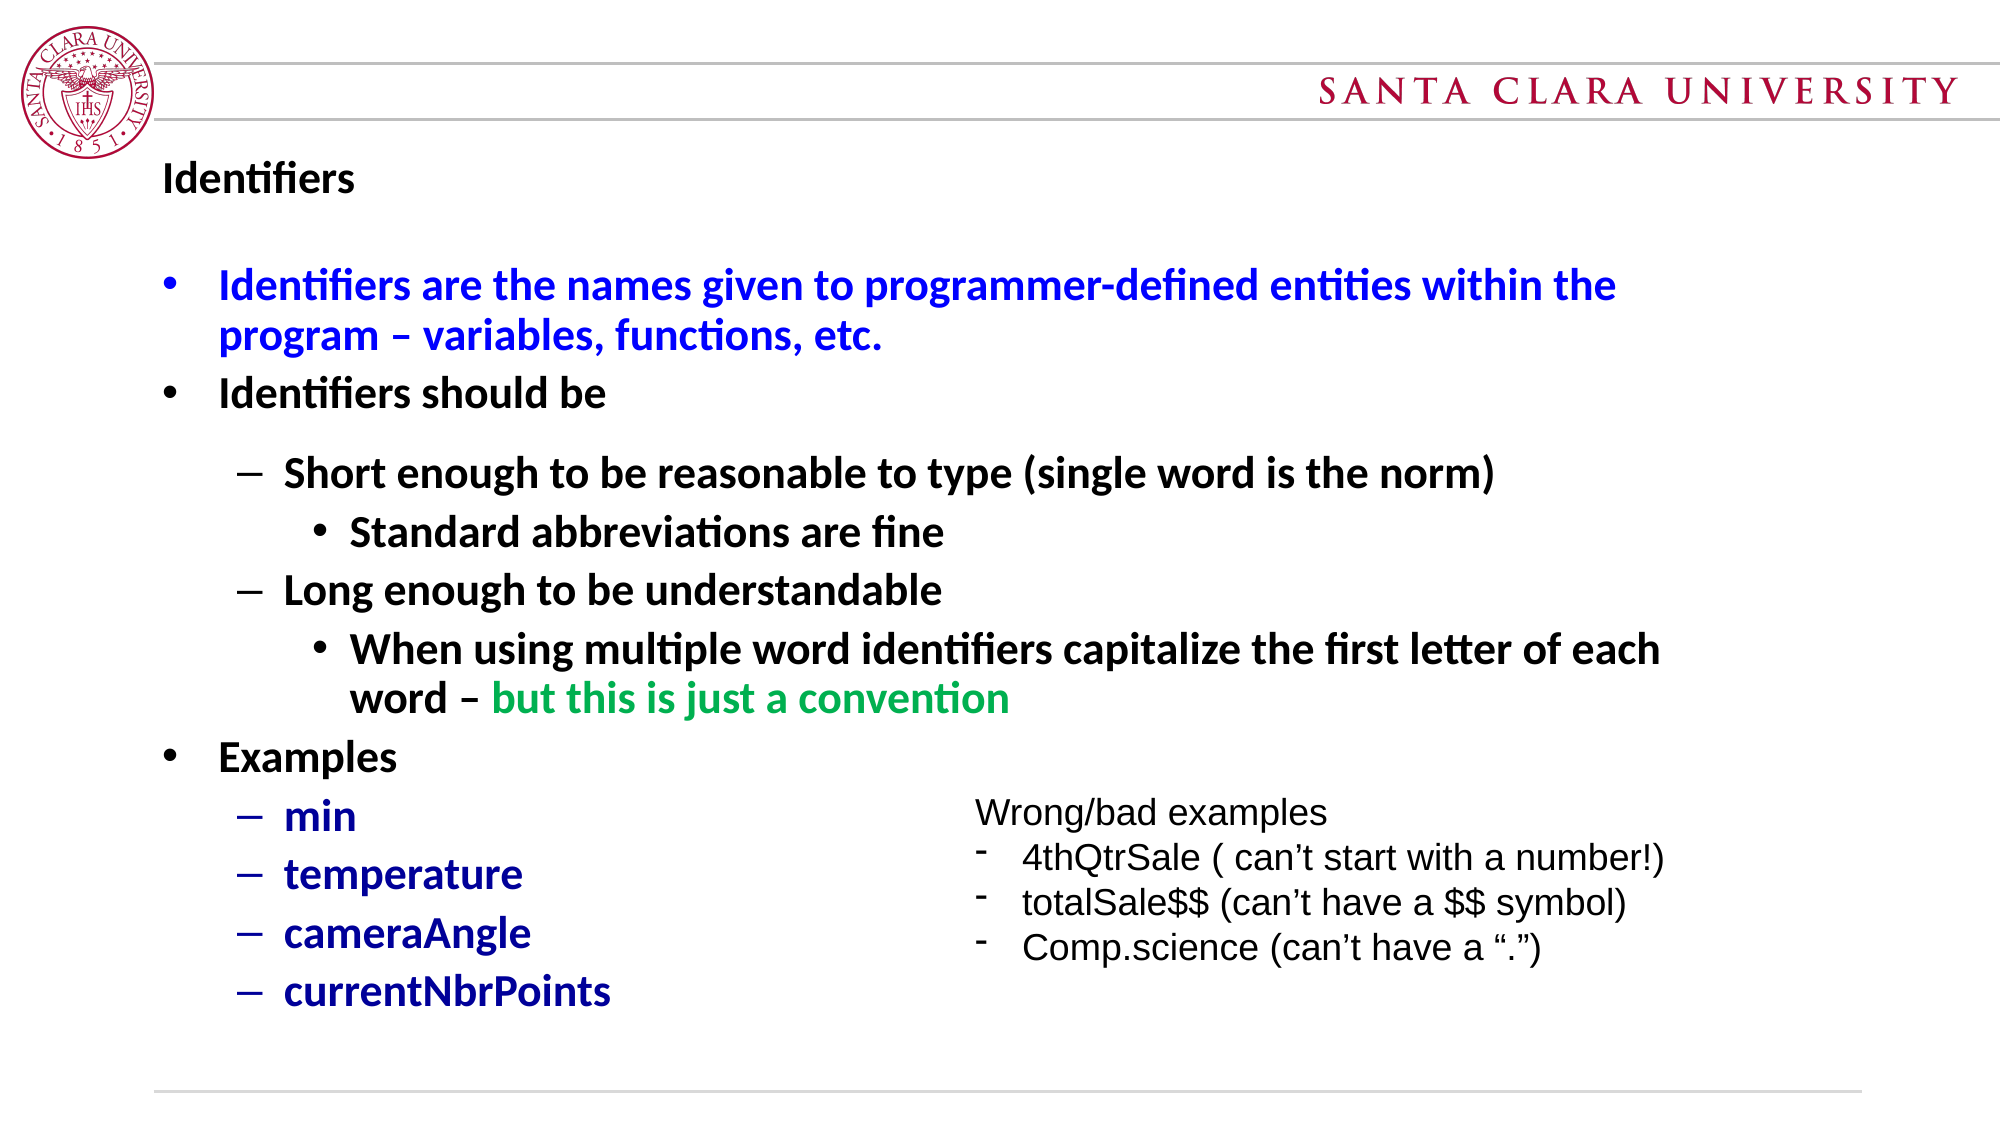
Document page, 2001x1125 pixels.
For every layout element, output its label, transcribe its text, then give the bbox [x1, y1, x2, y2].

picture [1320, 77, 1958, 104]
text_box Identifiers are the names given to programmer-defined entities within the program – variables, functions, etc. Identifiers should be Short enough to be reasonable to type (single word is the norm) Standard abbreviations are fine Long enough to be understandable When using multiple word identifiers capitalize the first letter of each word – but this is just a convention Examples min temperature cameraAngle currentNbrPoints [146, 253, 1749, 1004]
picture [21, 26, 154, 159]
text_box Identifiers [146, 140, 1535, 253]
text_box Wrong/bad examples 4thQtrSale ( can’t start with a number!) totalSale$$ (can’t have a $$ symbol) Comp.science (can’t have a “.”) [960, 780, 1749, 975]
